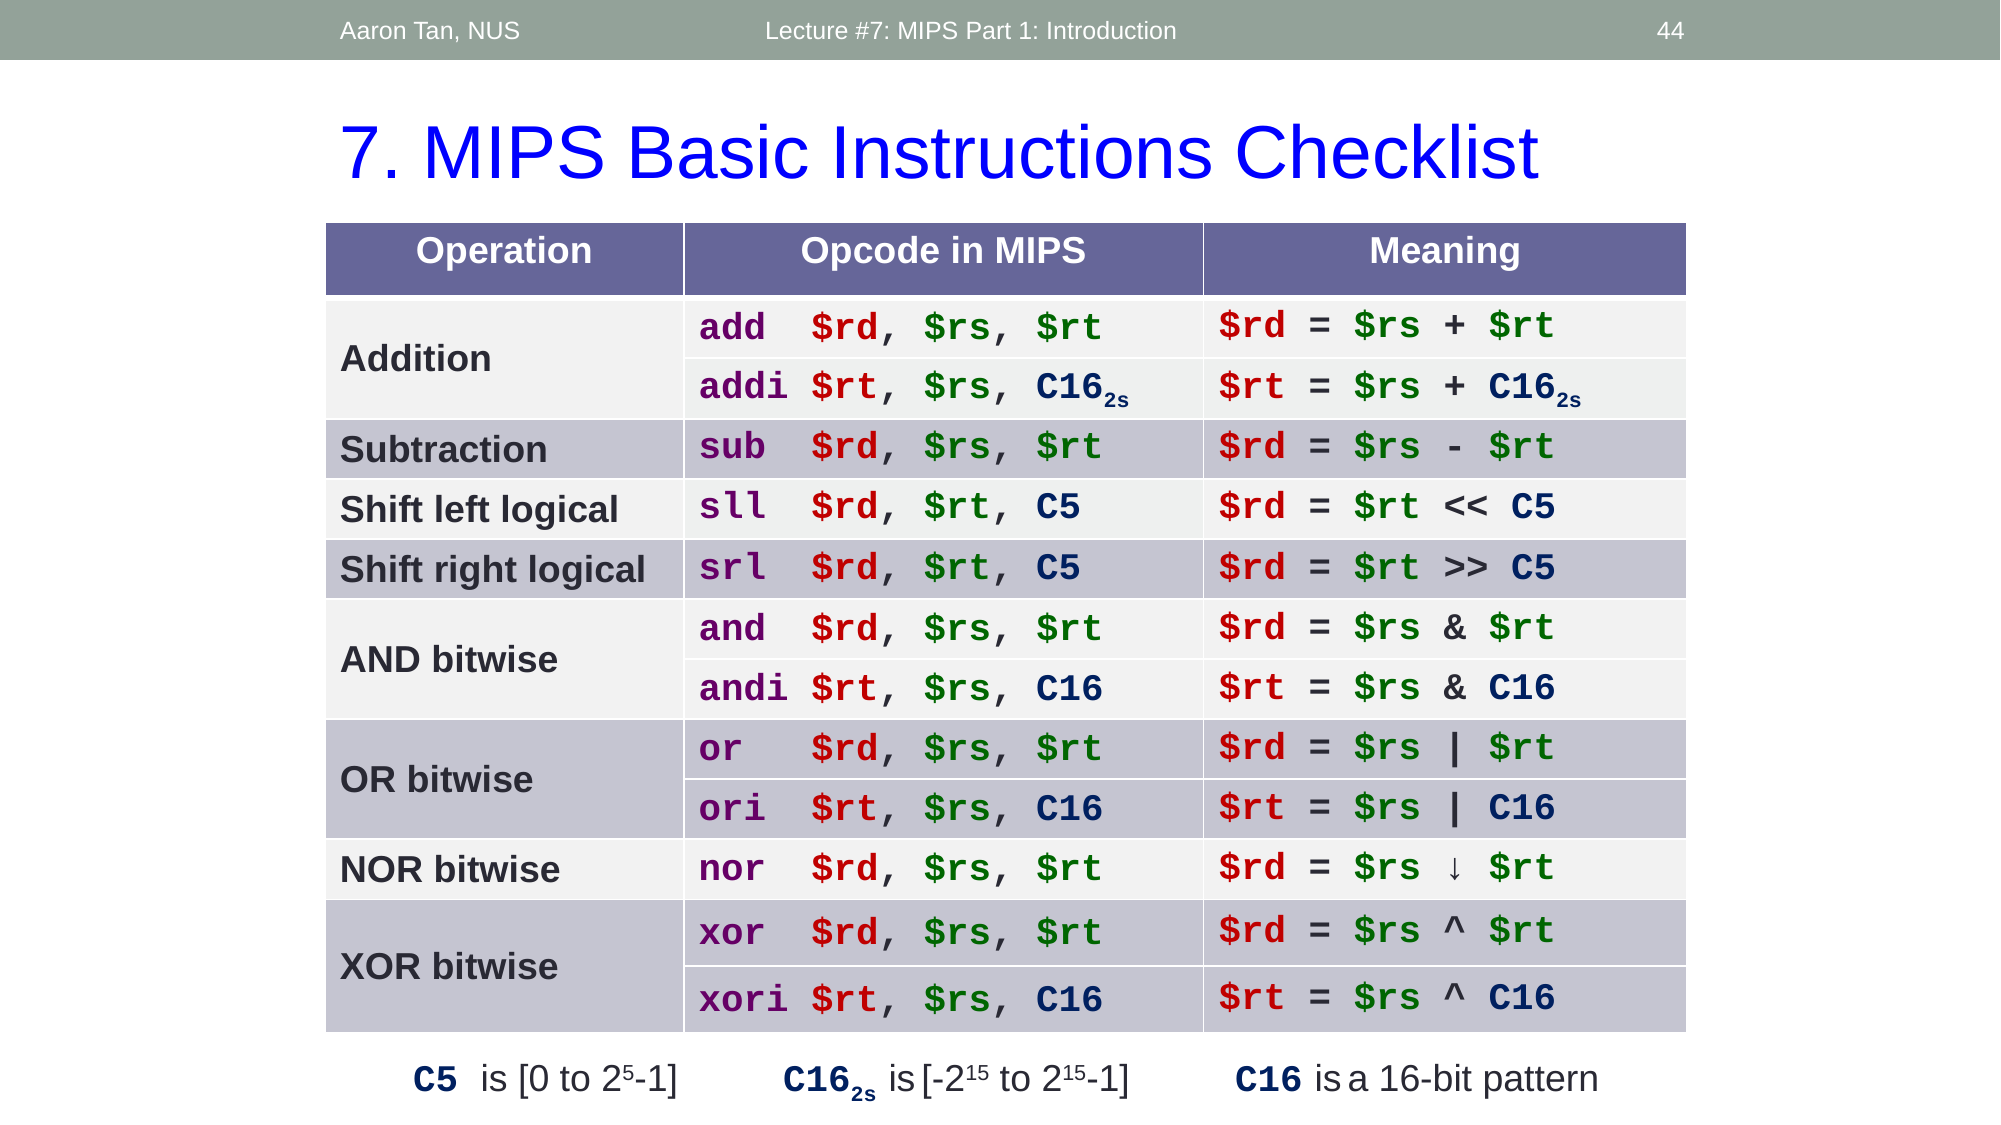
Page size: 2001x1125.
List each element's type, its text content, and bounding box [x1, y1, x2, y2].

footer Lecture #7: MIPS Part 1: Introduction [800, 3, 1558, 57]
table_cell and $rd, $rs, $rt [685, 600, 1203, 658]
table_cell or $rd, $rs, $rt [685, 720, 1203, 778]
table_cell $rd = $rt >> C5 [1204, 540, 1686, 598]
text_box 7. MIPS Basic Instructions Checklist [324, 96, 1700, 202]
table_cell $rd = $rs & $rt [1204, 600, 1686, 658]
table_header Meaning [1204, 223, 1686, 295]
table_cell AND bitwise [326, 600, 683, 718]
table_cell nor $rd, $rs, $rt [685, 840, 1203, 899]
table_cell OR bitwise [326, 720, 683, 838]
table_cell Shift right logical [326, 540, 683, 598]
table_cell $rd = $rs - $rt [1204, 420, 1686, 478]
table_cell $rd = $rt << C5 [1204, 480, 1686, 538]
table_cell srl $rd, $rt, C5 [685, 540, 1203, 598]
table_cell $rd = $rs ^ $rt [1204, 900, 1686, 965]
table_cell $rt = $rs + C162s [1204, 359, 1686, 418]
table_cell $rd = $rs ↓ $rt [1204, 840, 1686, 899]
table_cell $rd = $rs | $rt [1204, 720, 1686, 778]
table_cell XOR bitwise [326, 900, 683, 1032]
table_cell sub $rd, $rs, $rt [685, 420, 1203, 478]
table_cell $rt = $rs | C16 [1204, 780, 1686, 838]
table_cell $rd = $rs + $rt [1204, 301, 1686, 357]
table_cell ori $rt, $rs, C16 [685, 780, 1203, 838]
table_cell andi $rt, $rs, C16 [685, 660, 1203, 718]
table_cell $rt = $rs ^ C16 [1204, 967, 1686, 1032]
table_cell Shift left logical [326, 480, 683, 538]
table_header Operation [326, 223, 683, 295]
table_cell add $rd, $rs, $rt [685, 301, 1203, 357]
table_cell xor $rd, $rs, $rt [685, 900, 1203, 965]
table_cell xori $rt, $rs, C16 [685, 967, 1203, 1032]
slide_number Aaron Tan, NUS [324, 3, 800, 57]
table_header Opcode in MIPS [685, 223, 1203, 295]
table_cell addi $rt, $rs, C162s [685, 359, 1203, 418]
table_cell $rt = $rs & C16 [1204, 660, 1686, 718]
table_cell Addition [326, 301, 683, 418]
table_cell Subtraction [326, 420, 683, 478]
table_cell NOR bitwise [326, 840, 683, 899]
table_cell sll $rd, $rt, C5 [685, 480, 1203, 538]
slide_number 44 [1558, 3, 1700, 57]
text_box C5 is [0 to 25-1] C162s is [-215 to 215-1] C16 is a 16-bit pattern [324, 1047, 1688, 1113]
